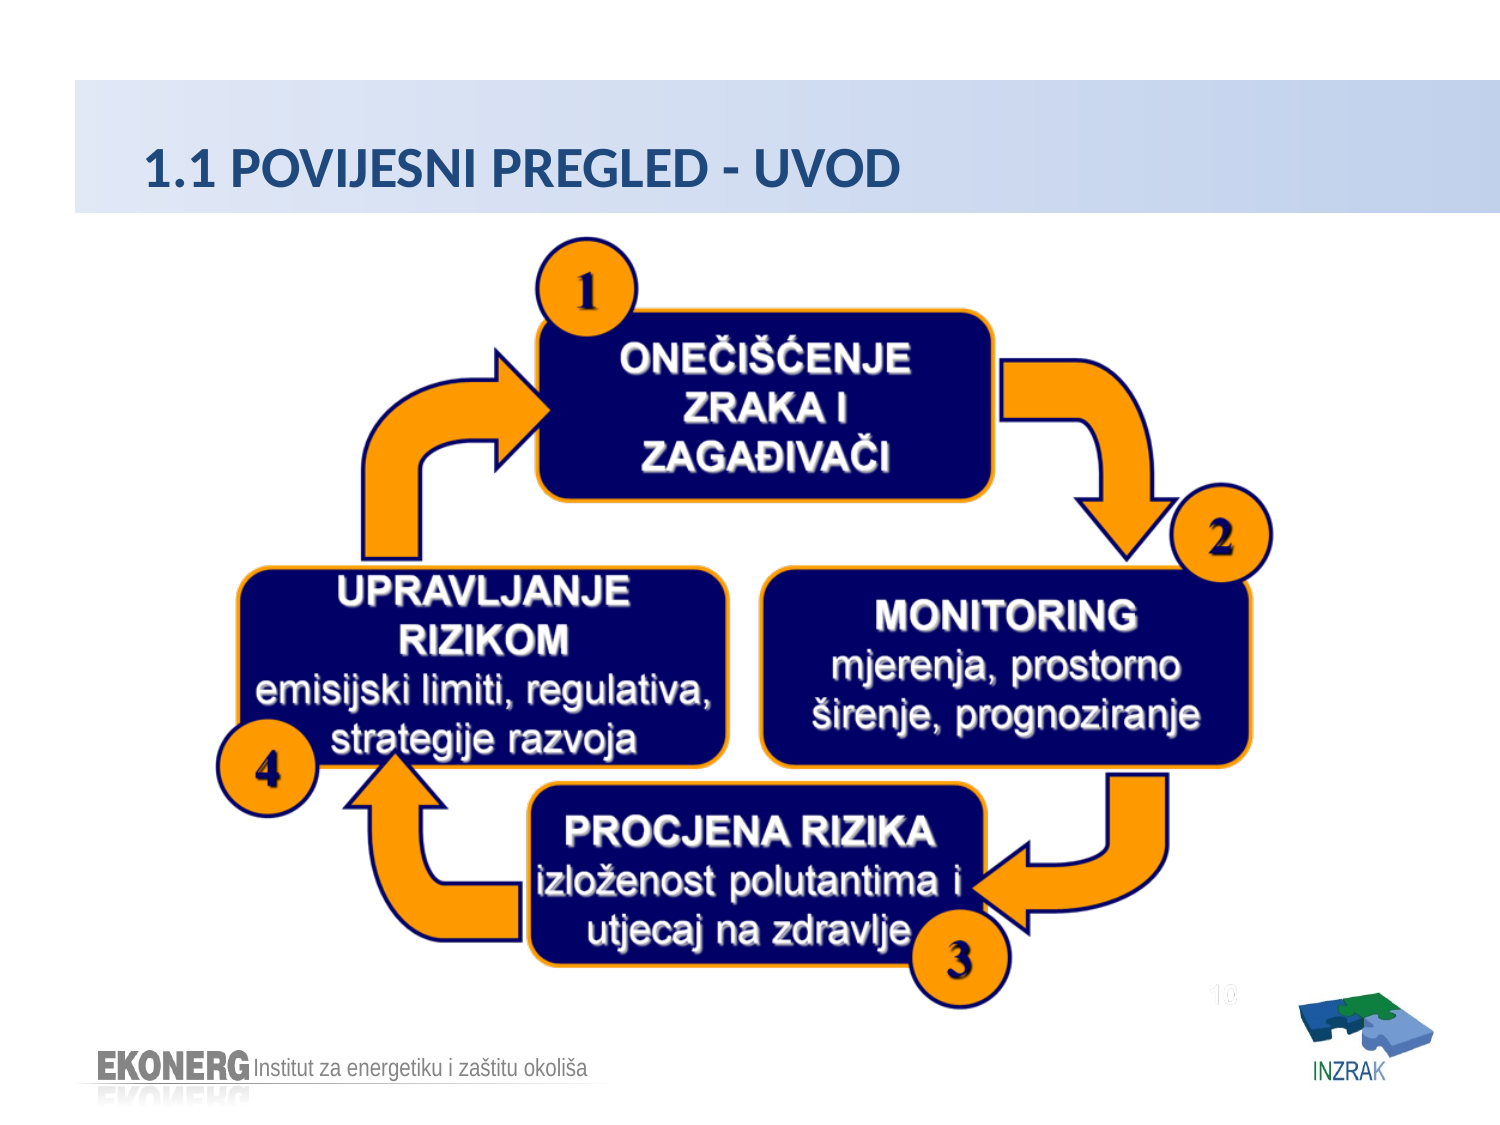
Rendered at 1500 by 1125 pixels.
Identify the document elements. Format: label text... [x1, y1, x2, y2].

picture [1298, 992, 1434, 1088]
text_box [61, 1038, 636, 1112]
picture [215, 236, 1274, 1017]
title 1.1 POVIJESNI PREGLED - UVOD [75, 80, 1500, 213]
